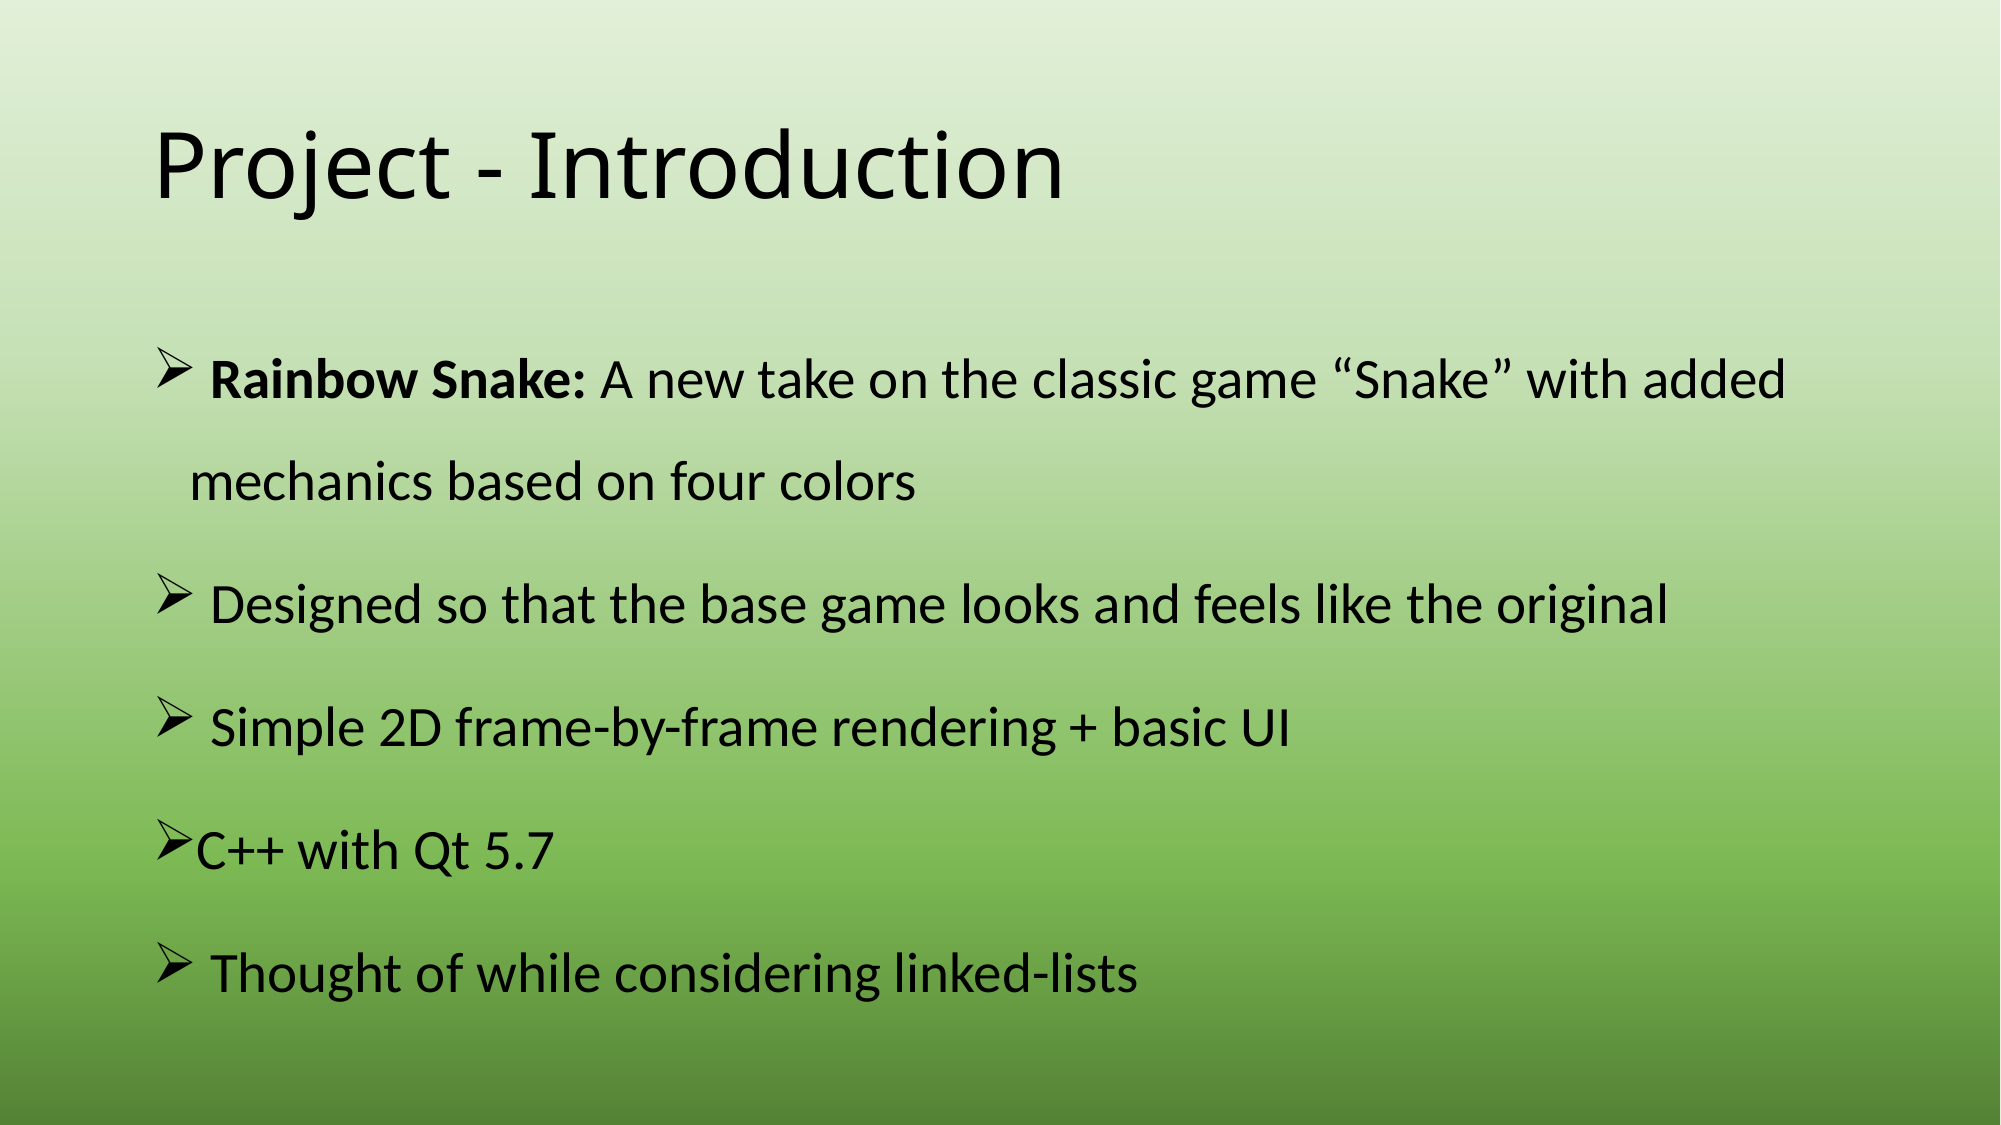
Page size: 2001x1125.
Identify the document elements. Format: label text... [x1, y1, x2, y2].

title Project - Introduction [137, 59, 1863, 278]
picture [0, 0, 2001, 1125]
list Rainbow Snake: A new take on the classic game “Snake” with added mechanics based on four colors Designed so that the base game looks and feels like the original Simple 2D frame-by-frame rendering + basic UI C++ with Qt 5.7 Thought of while considering linked-lists [137, 299, 1863, 1014]
